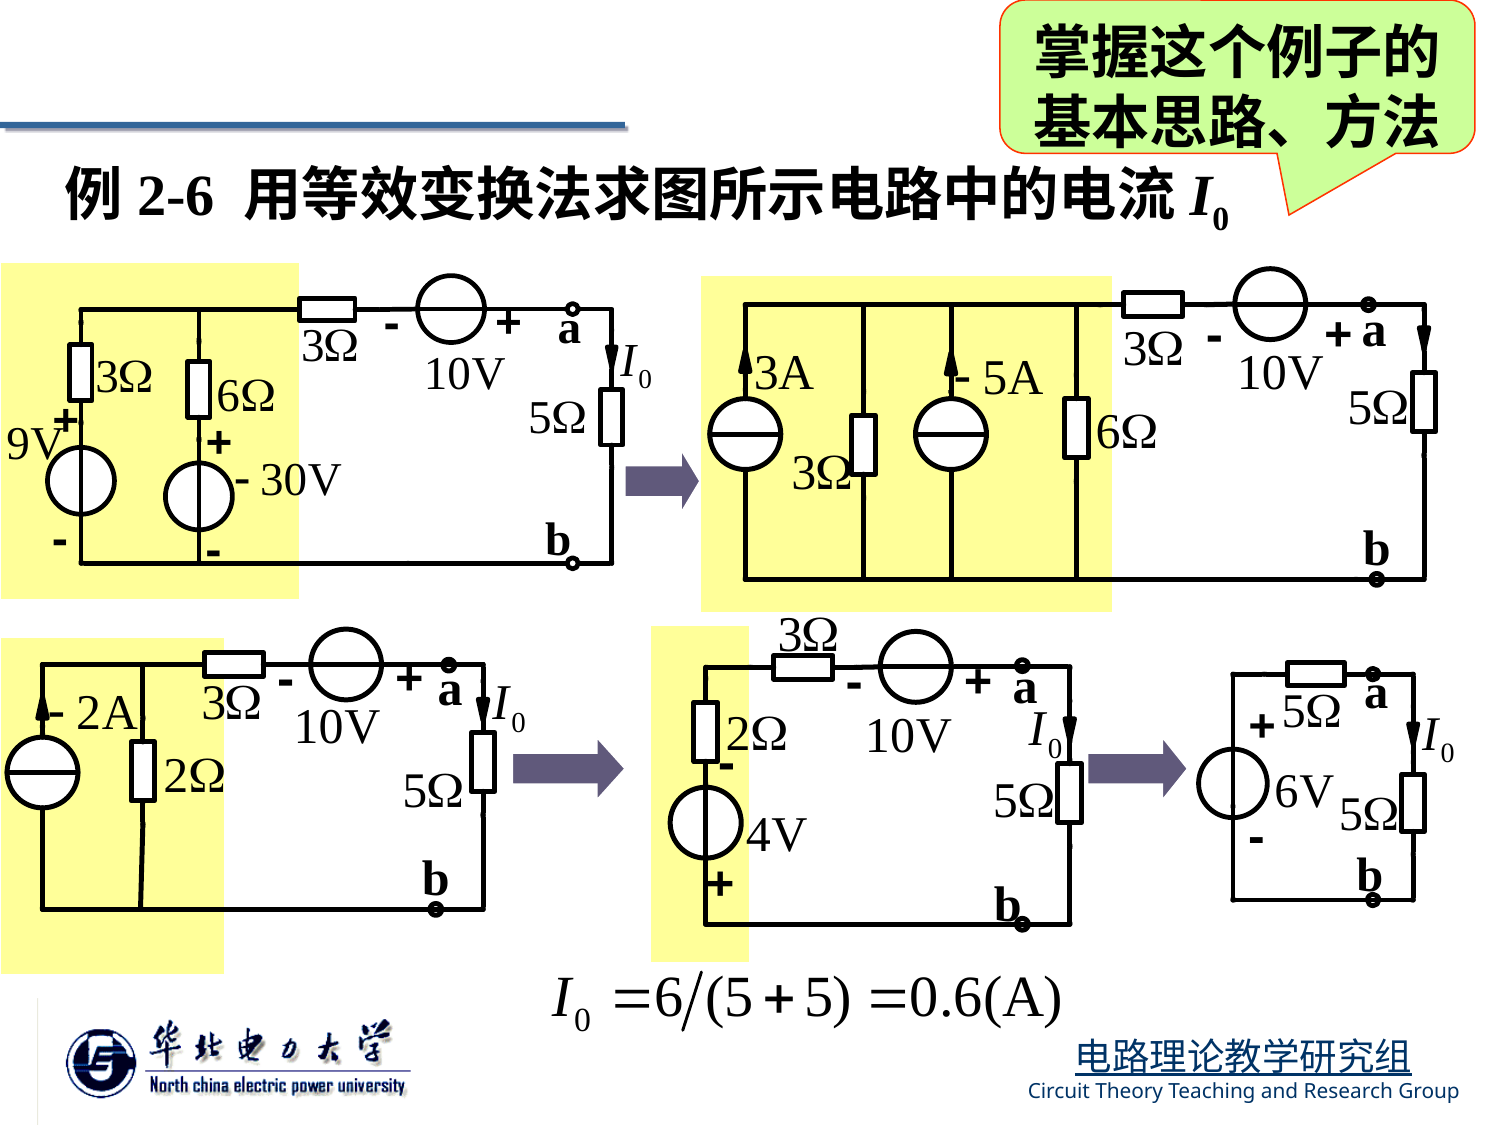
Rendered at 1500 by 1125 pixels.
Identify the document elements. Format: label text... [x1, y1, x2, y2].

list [1190, 587, 1500, 926]
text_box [0, 224, 697, 639]
text_box 例2-6 用等效变换法求图所示电路中的电流I0 [1295, 154, 1438, 213]
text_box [546, 966, 1066, 1038]
text_box 掌握这个例子的基本思路、方法 [999, 0, 1475, 213]
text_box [662, 214, 1500, 586]
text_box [0, 647, 657, 1125]
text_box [662, 577, 1329, 1125]
text_box 例2-6 用等效变换法求图所示电路中的电流I0 [50, 149, 1288, 223]
